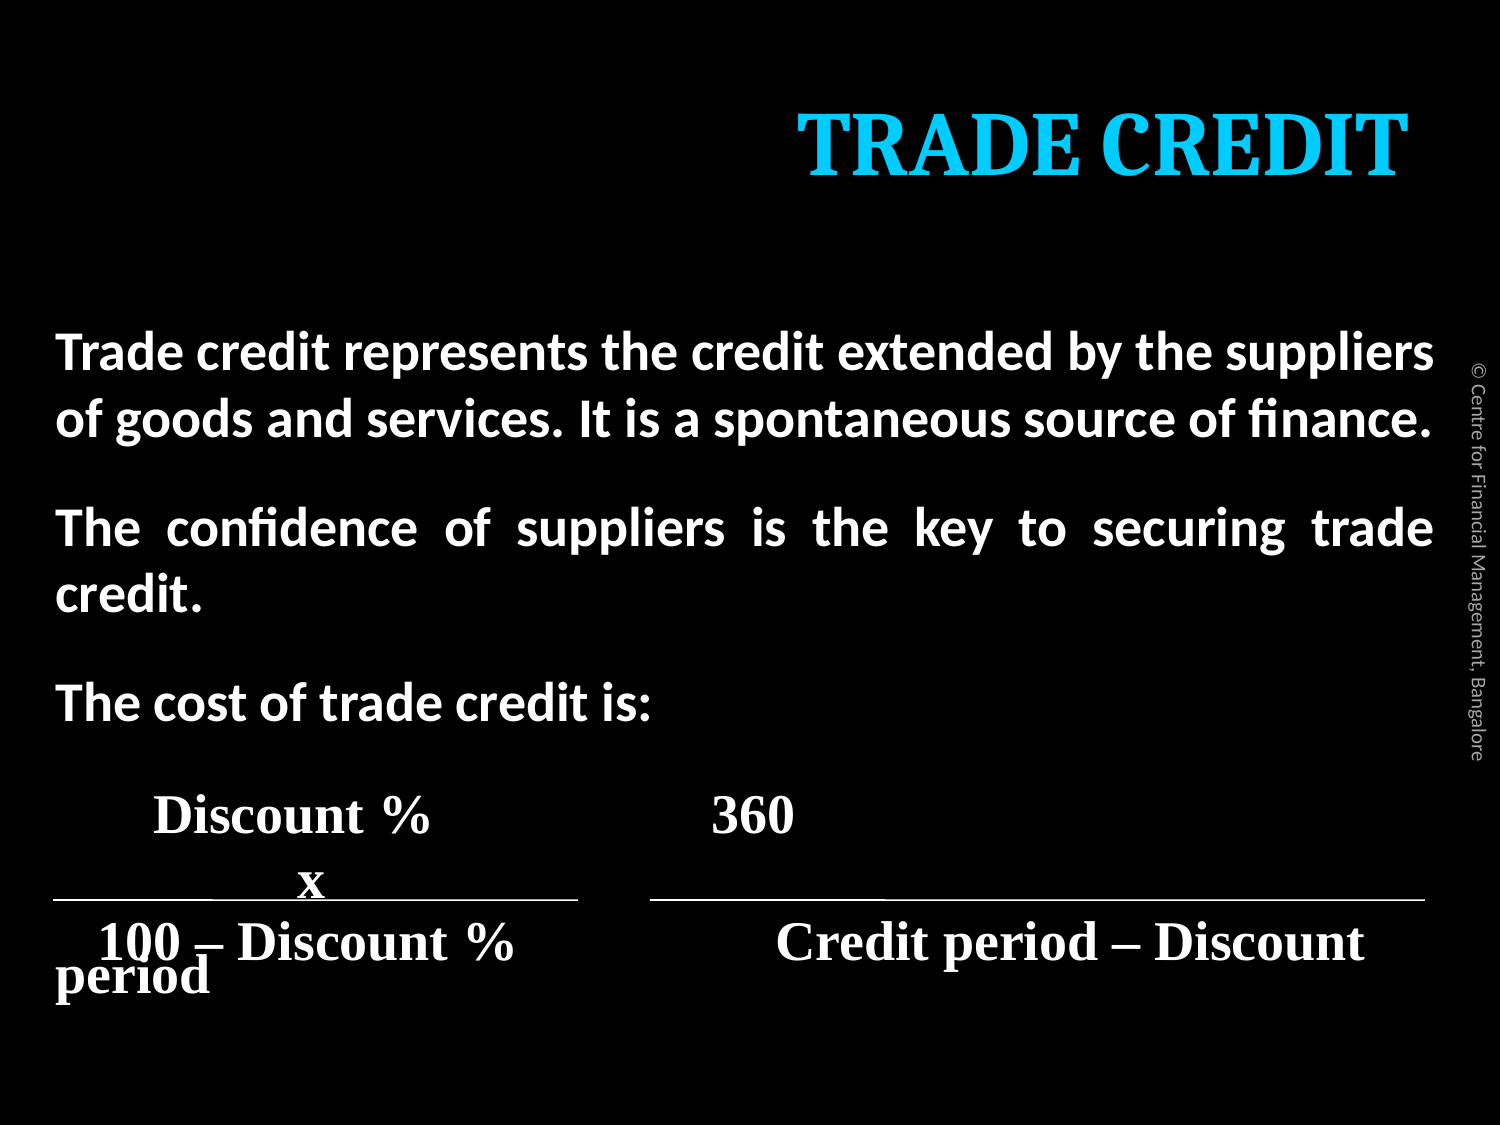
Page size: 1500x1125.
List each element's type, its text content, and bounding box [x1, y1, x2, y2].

list Trade credit represents the credit extended by the suppliers of goods and services. It is a spontaneous source of finance. The confidence of suppliers is the key to securing trade credit. The cost of trade credit is: Discount % 360 x 100 – Discount % Credit period – Discount period [40, 307, 1450, 1050]
title TRADE CREDIT [75, 45, 1425, 233]
